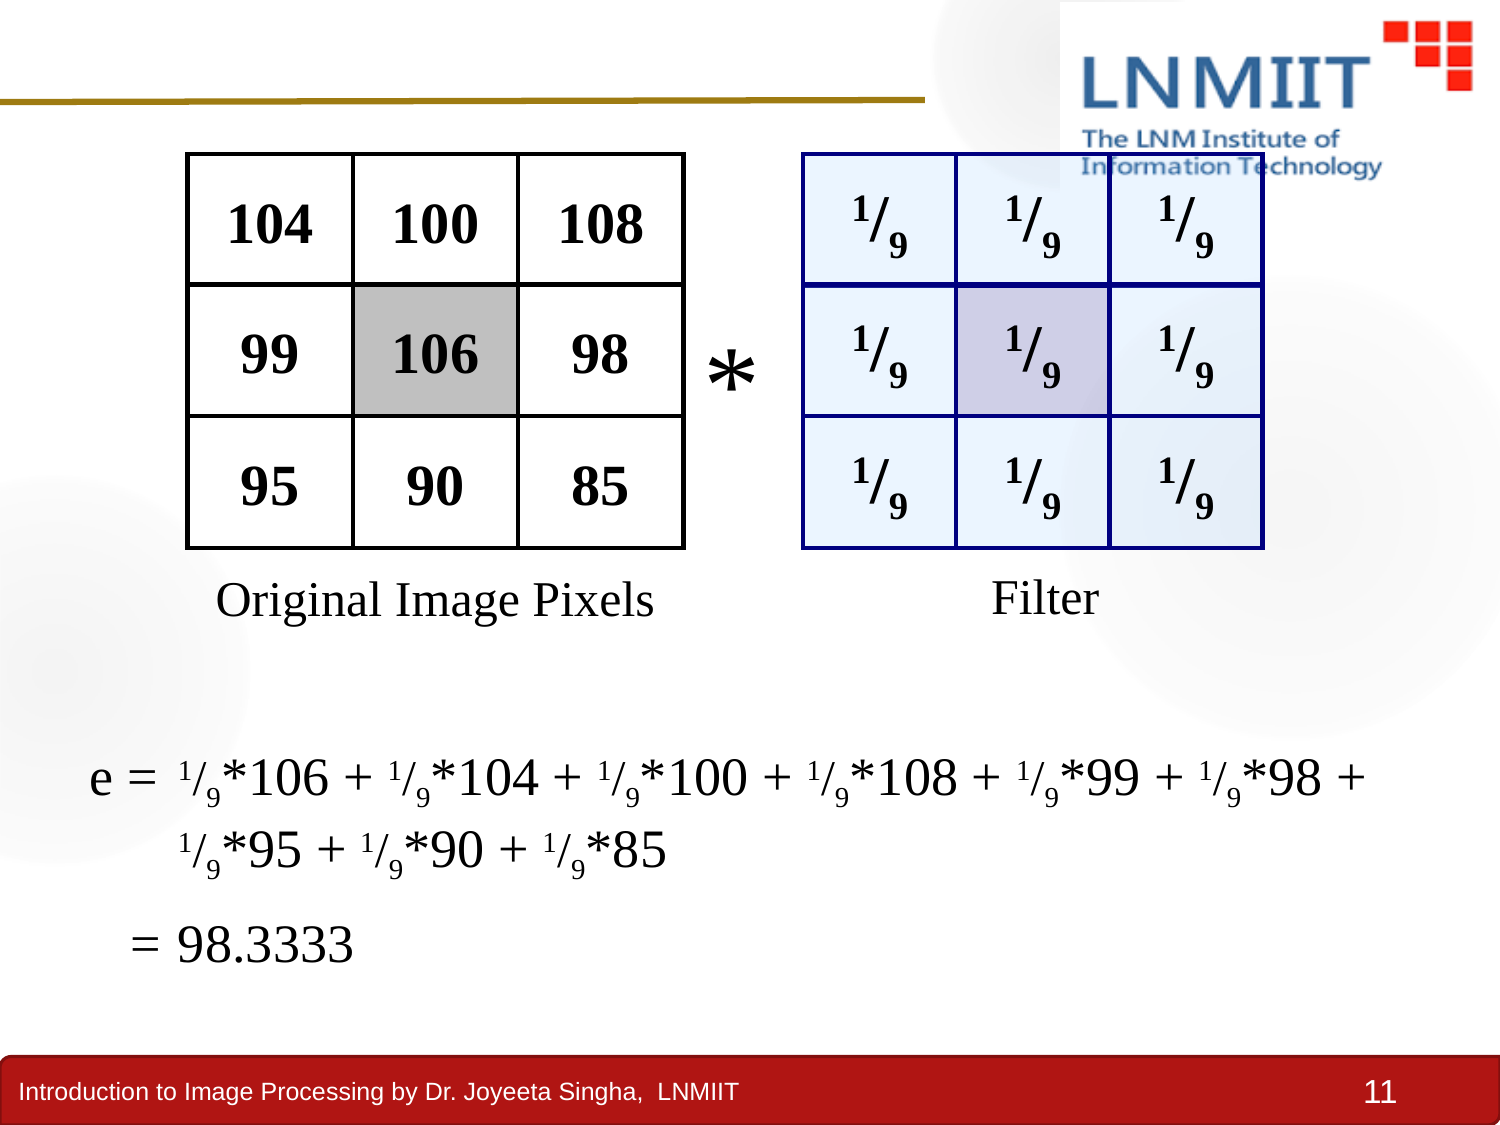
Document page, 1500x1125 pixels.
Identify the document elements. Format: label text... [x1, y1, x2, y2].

text_box * [690, 303, 770, 454]
picture [1060, 2, 1498, 198]
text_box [187, 154, 684, 549]
text_box Filter [896, 557, 1195, 632]
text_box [803, 154, 1263, 549]
text_box Original Image Pixels [121, 559, 750, 635]
text_box e = 1/9*106 + 1/9*104 + 1/9*100 + 1/9*108 + 1/9*99 + 1/9*98 + 1/9*95 + 1/9*90 + 1/9*85 = 98.3333 [74, 733, 1466, 981]
